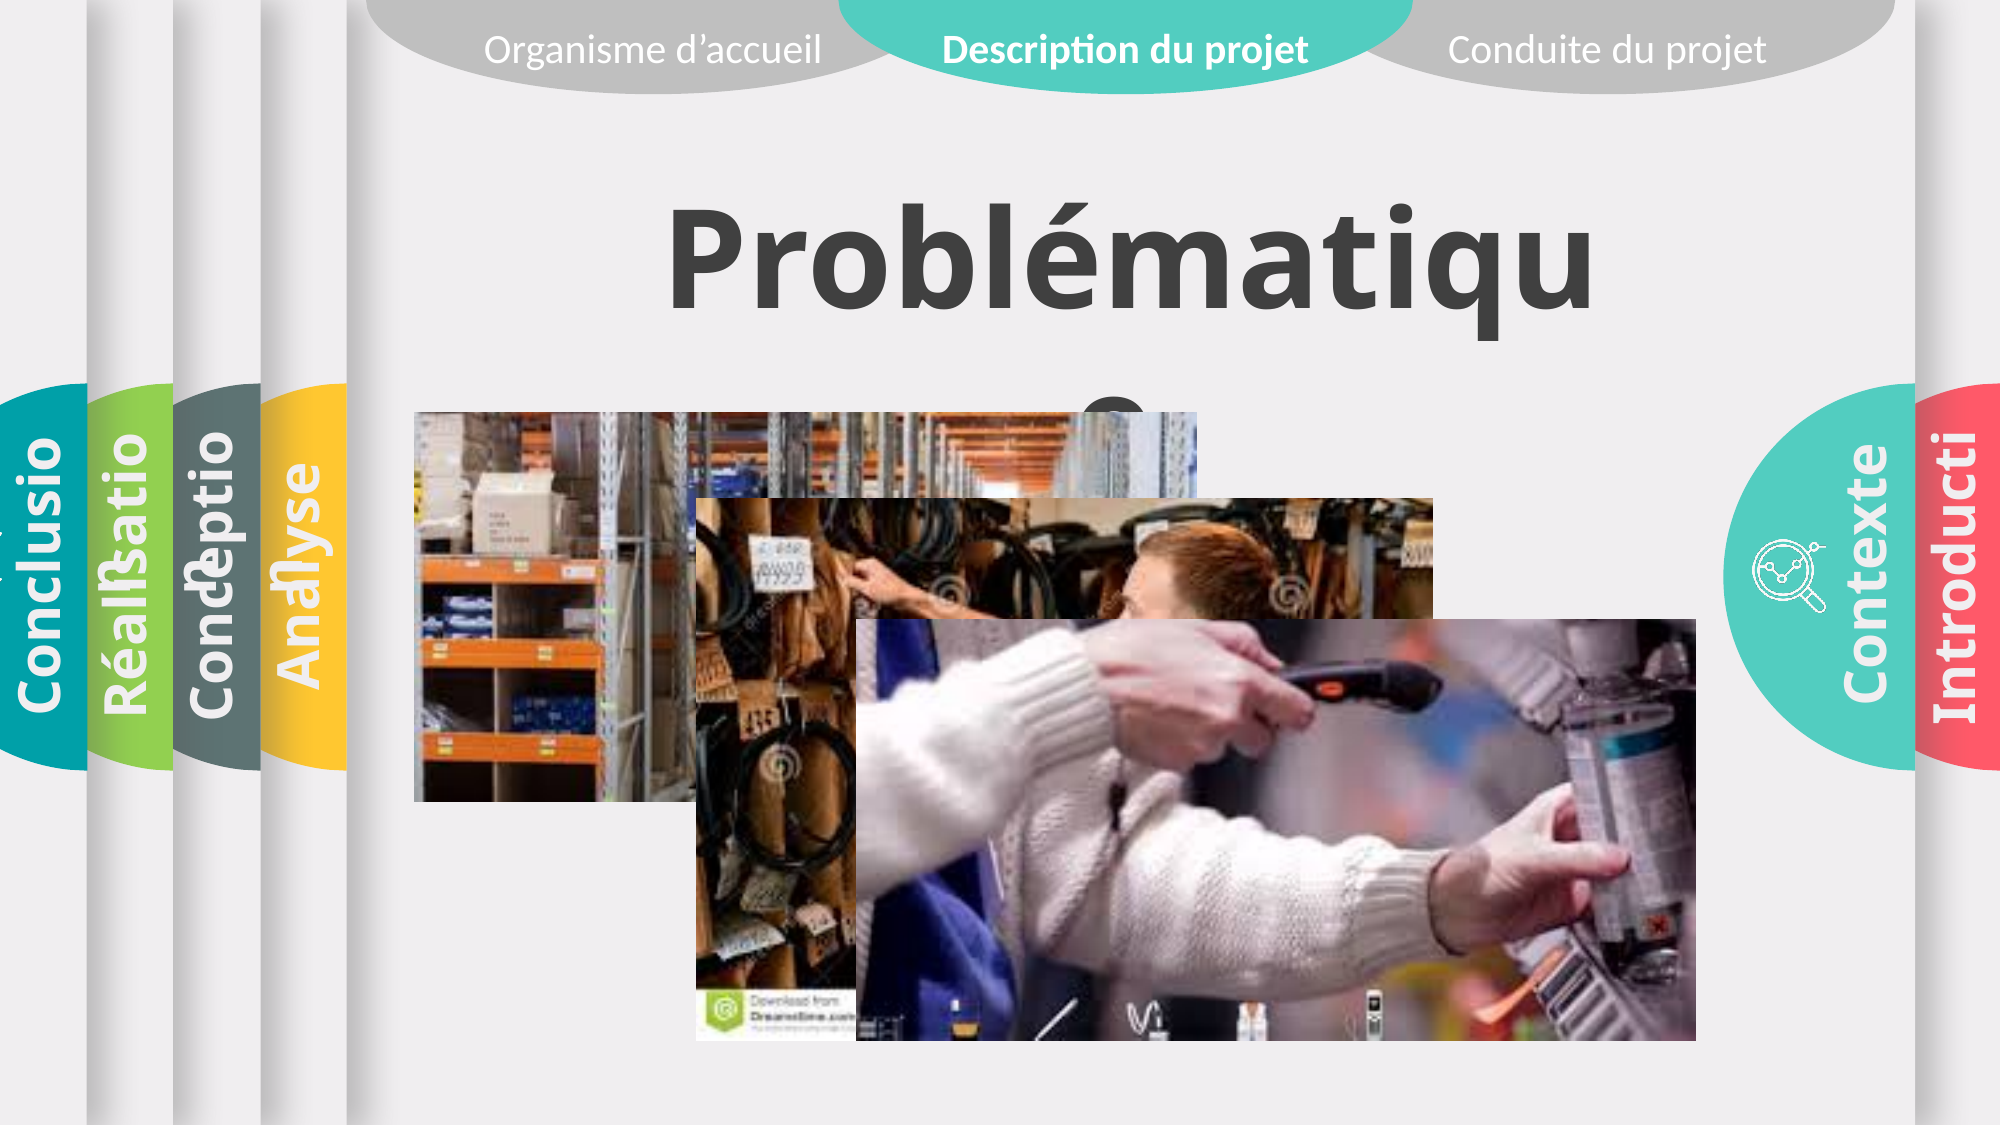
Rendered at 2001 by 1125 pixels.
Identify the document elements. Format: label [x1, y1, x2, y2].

picture [414, 412, 1696, 1041]
picture [1752, 539, 1826, 613]
text_box [88, 0, 173, 1125]
text_box [0, 0, 88, 1125]
text_box [261, 0, 347, 1125]
text_box [347, 0, 1916, 1125]
text_box [173, 0, 261, 1125]
text_box [1916, 0, 2000, 1125]
